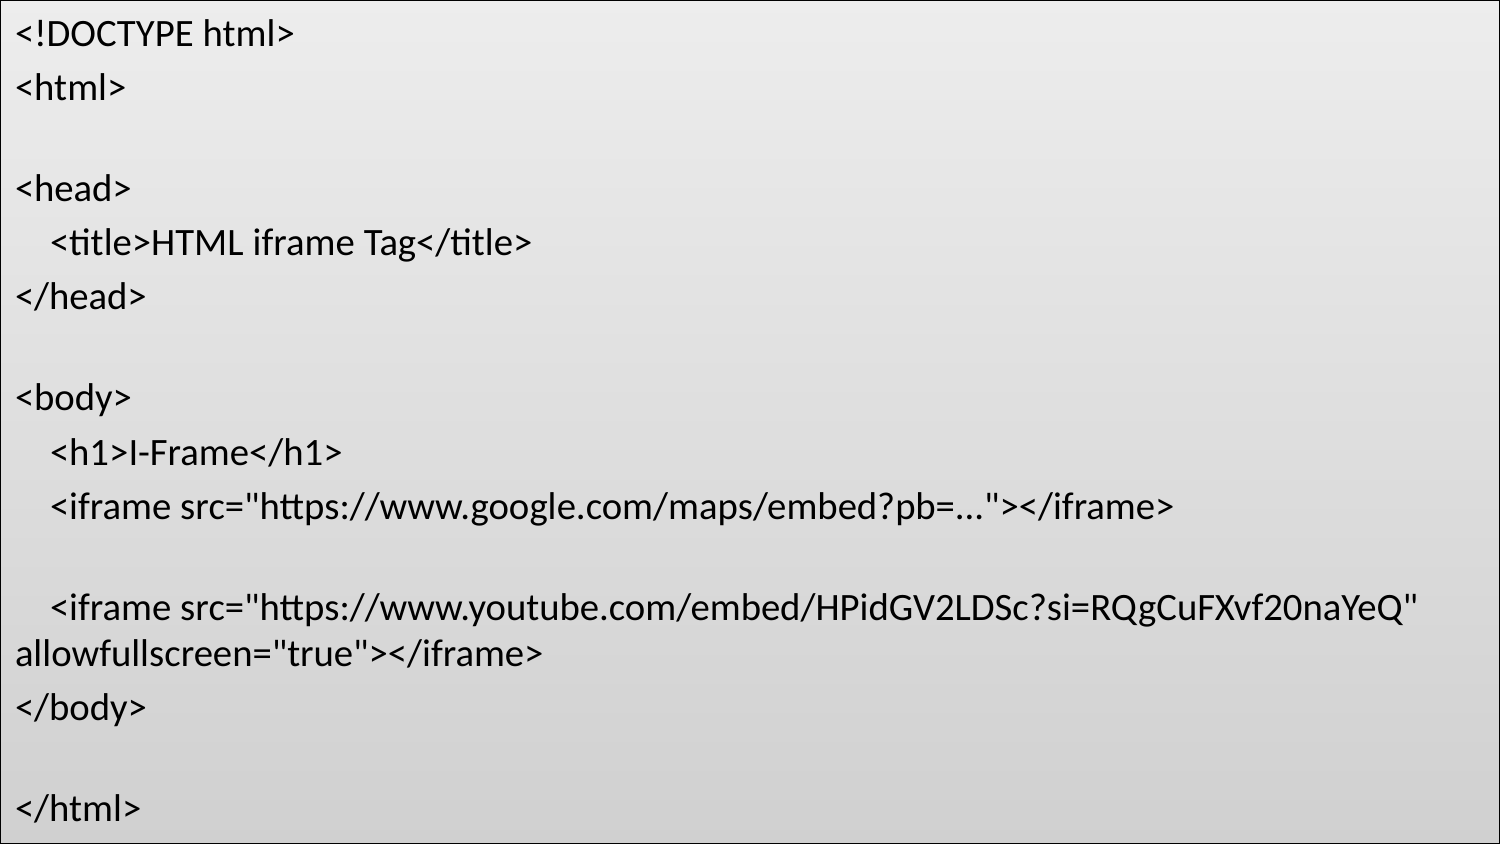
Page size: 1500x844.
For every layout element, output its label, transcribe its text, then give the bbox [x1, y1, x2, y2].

list <!DOCTYPE html> <html> <head> <title>HTML iframe Tag</title> </head> <body> <h1>I-Frame</h1> <iframe src="https://www.google.com/maps/embed?pb=..."></iframe> <iframe src="https://www.youtube.com/embed/HPidGV2LDSc?si=RQgCuFXvf20naYeQ" allowfullscreen="true"></iframe> </body> </html> [0, 0, 1500, 844]
